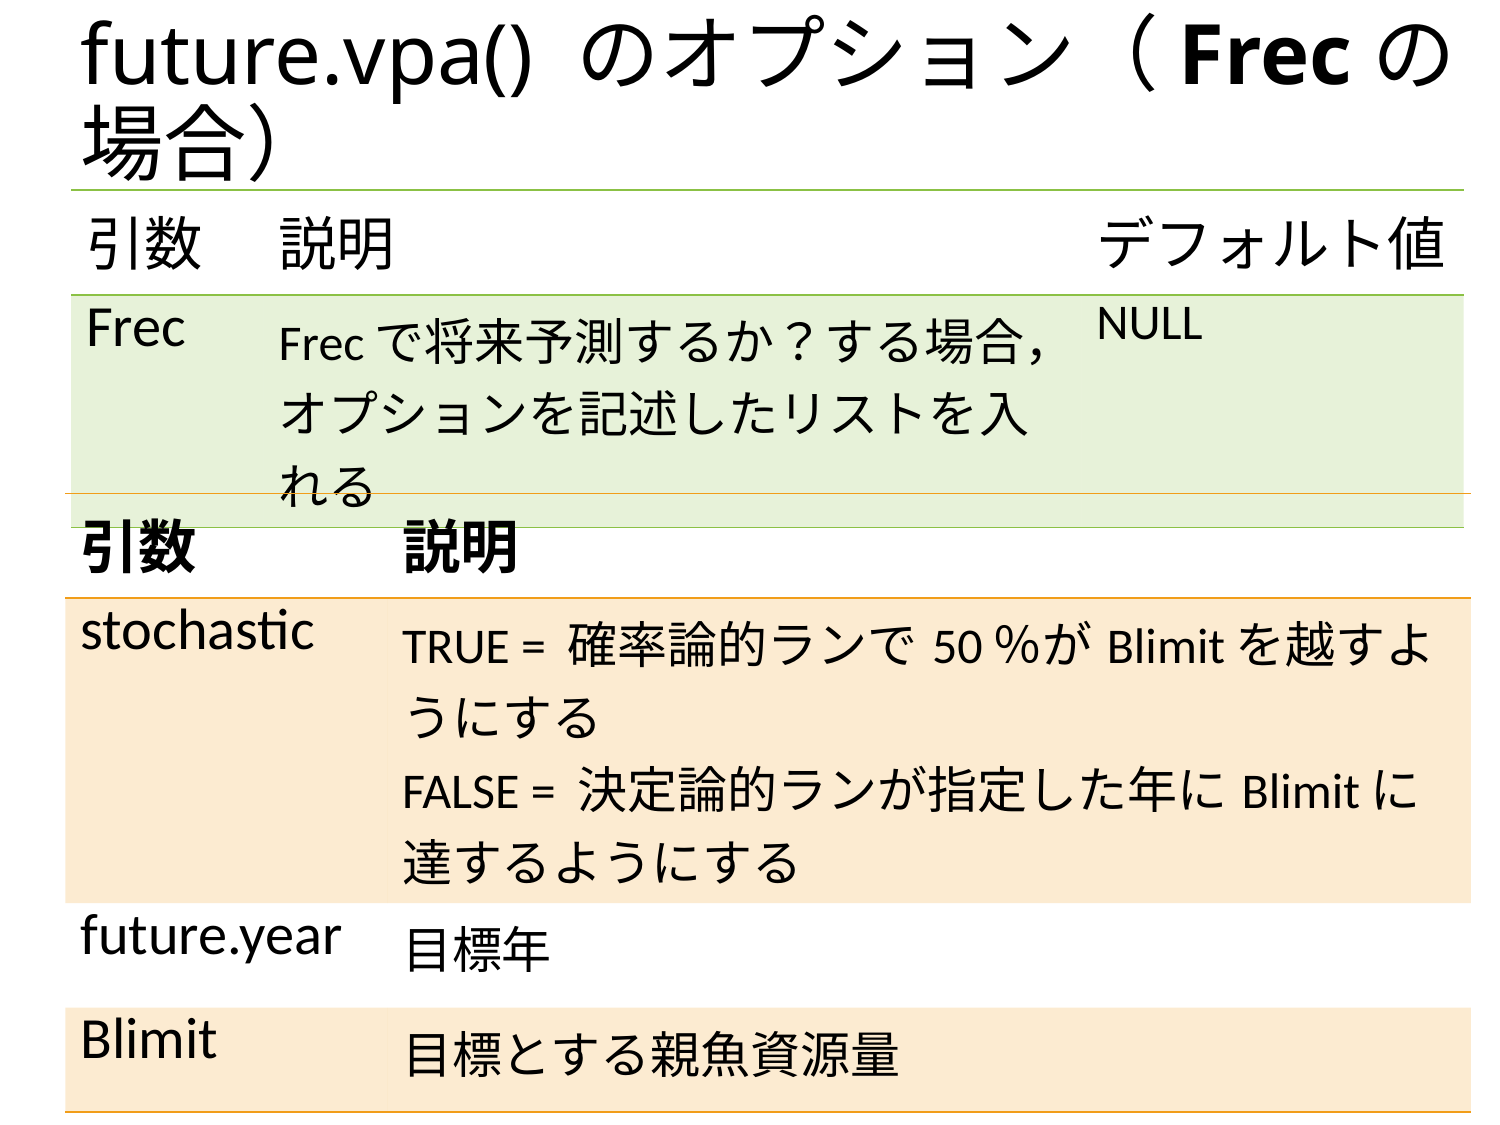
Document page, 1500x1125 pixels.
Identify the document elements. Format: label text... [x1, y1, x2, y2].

table_cell TRUE = 確率論的ランで50％がBlimitを越すようにする FALSE = 決定論的ランが指定した年にBlimitに達するようにする [387, 599, 1471, 903]
title future.vpa() のオプション（Frecの場合） [65, 31, 1500, 175]
table_cell Frecで将来予測するか？する場合，オプションを記述したリストを入れる [264, 296, 1081, 493]
table_cell Frec [71, 296, 264, 493]
table_cell 目標とする親魚資源量 [387, 1008, 1471, 1111]
table_header 引数 [71, 191, 264, 294]
table_cell 目標年 [387, 903, 1471, 1008]
table_cell future.year [65, 903, 387, 1008]
table_cell Blimit [65, 1008, 387, 1111]
table_header 説明 [387, 494, 1471, 597]
table_header デフォルト値 [1081, 191, 1464, 294]
table_cell NULL [1081, 296, 1464, 493]
table_header 説明 [264, 191, 1081, 294]
table_cell stochastic [65, 599, 387, 903]
table_header 引数 [65, 494, 387, 597]
